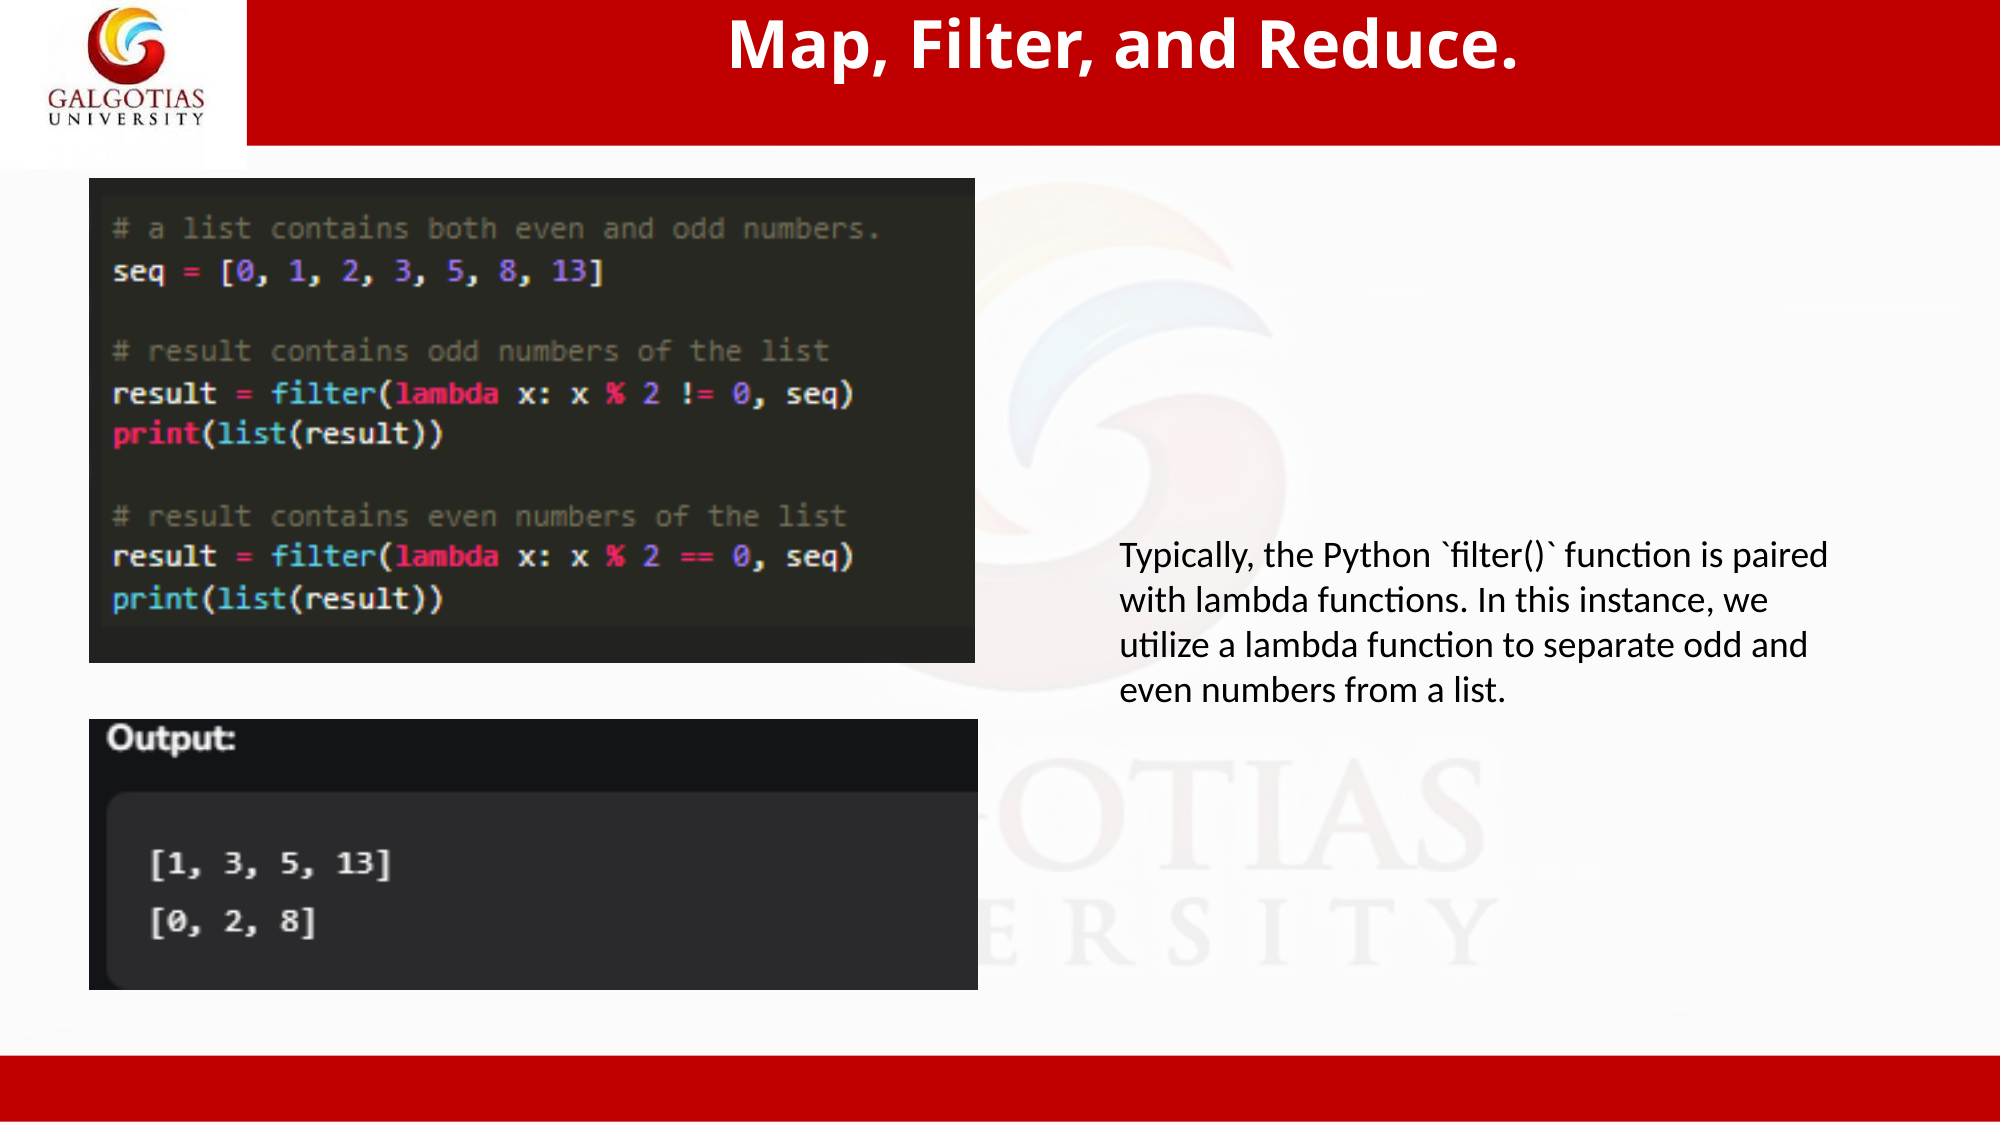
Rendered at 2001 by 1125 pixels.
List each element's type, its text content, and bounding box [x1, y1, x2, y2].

text_box Map, Filter, and Reduce. [247, 0, 2000, 146]
picture [0, 0, 247, 169]
text_box [0, 1055, 2000, 1122]
text_box Typically, the Python `filter()` function is paired with lambda functions. In this instance, we utilize a lambda function to separate odd and even numbers from a list. [1104, 522, 1875, 717]
picture [89, 719, 978, 990]
picture [89, 178, 975, 663]
